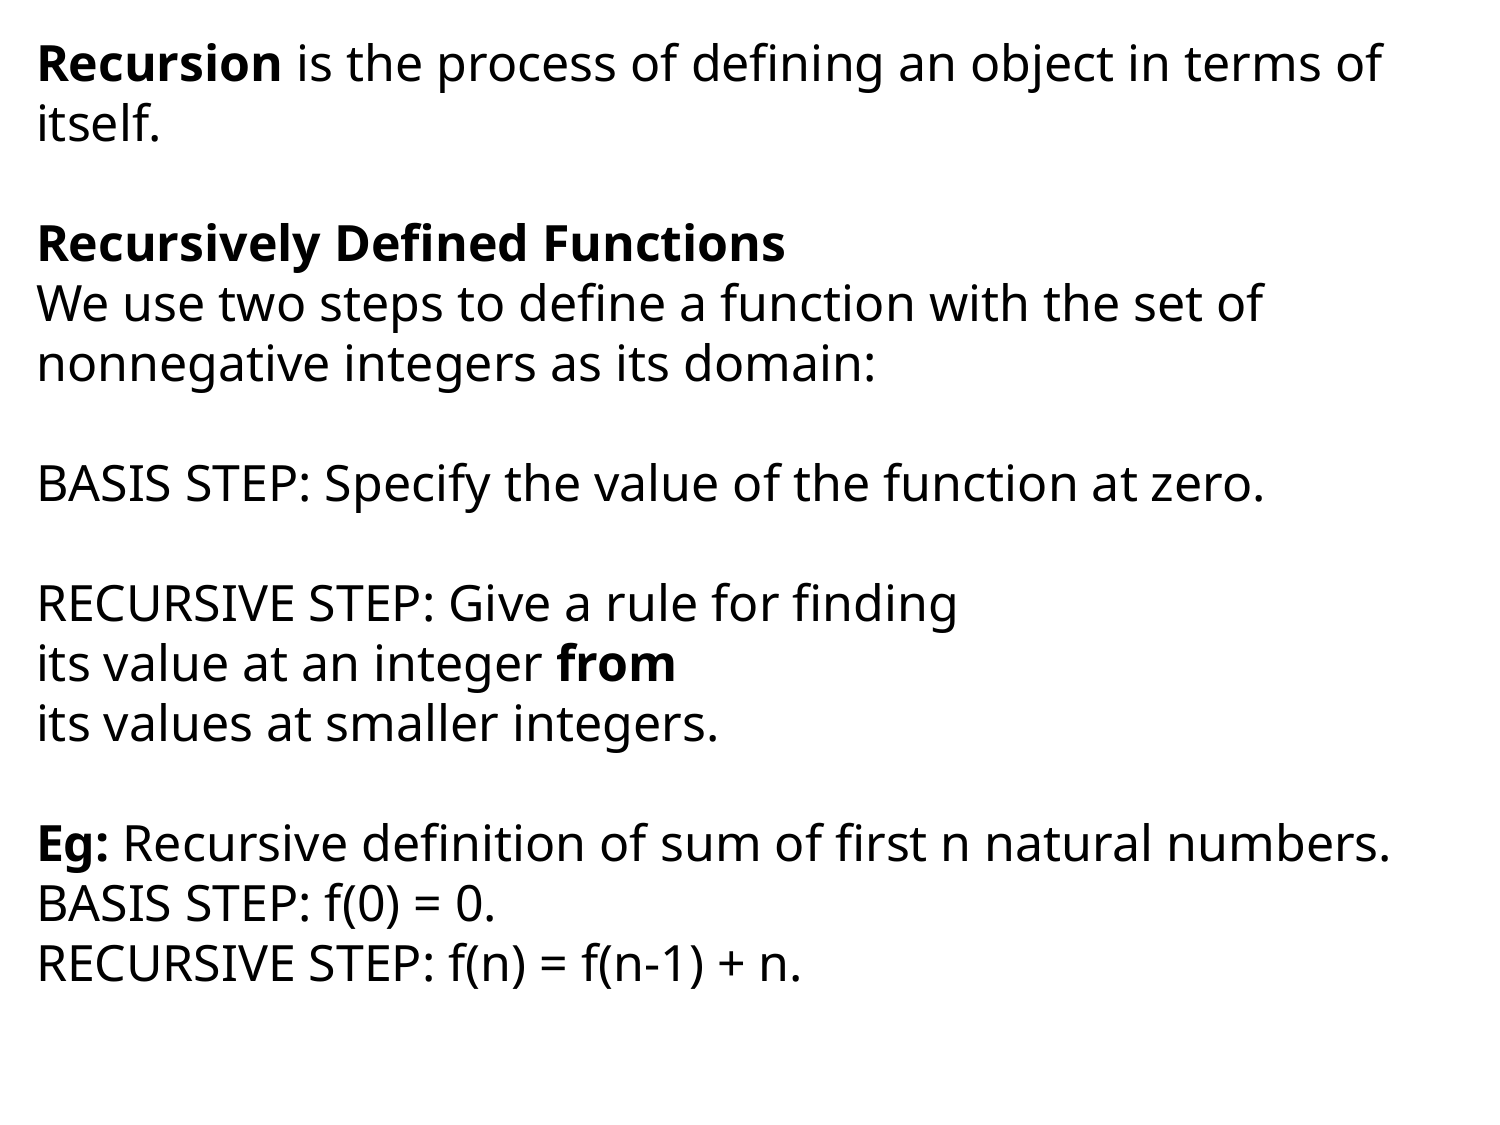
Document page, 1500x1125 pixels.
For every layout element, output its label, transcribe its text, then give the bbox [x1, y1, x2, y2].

text_box Recursion is the process of defining an object in terms of itself. Recursively Defined Functions We use two steps to define a function with the set of nonnegative integers as its domain: BASIS STEP: Specify the value of the function at zero. RECURSIVE STEP: Give a rule for finding its value at an integer from its values at smaller integers. Eg: Recursive definition of sum of first n natural numbers. BASIS STEP: f(0) = 0. RECURSIVE STEP: f(n) = f(n-1) + n. [20, 16, 1486, 1053]
